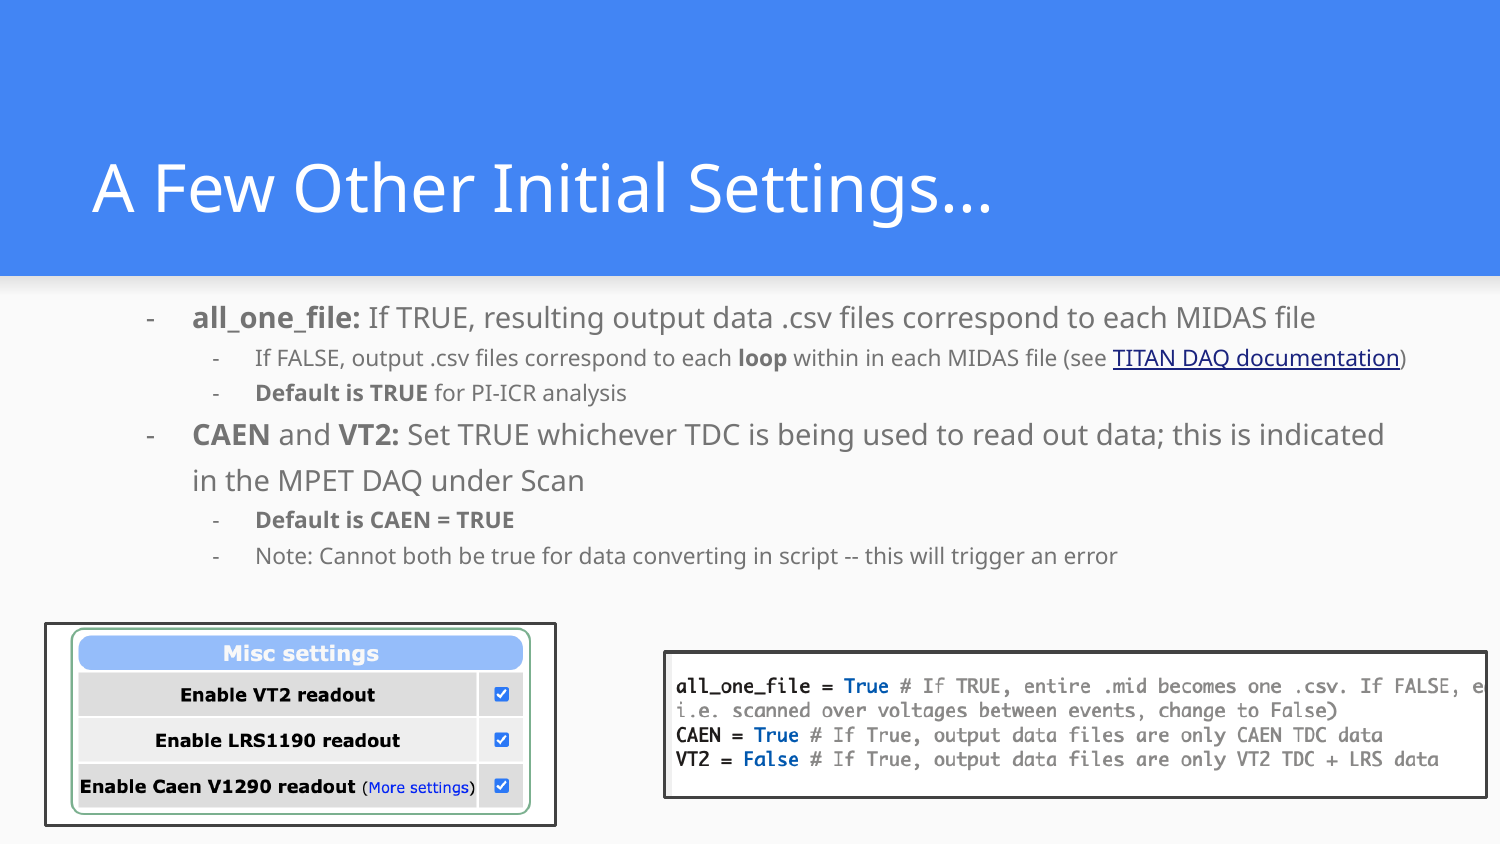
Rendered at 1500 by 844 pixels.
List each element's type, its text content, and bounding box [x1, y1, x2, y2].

picture [46, 624, 554, 825]
picture [665, 653, 1485, 796]
list all_one_file: If TRUE, resulting output data .csv files correspond to each MIDAS file If FALSE, output .csv files correspond to each loop within in each MIDAS file (see TITAN DAQ documentation) Default is TRUE for PI-ICR analysis CAEN and VT2: Set TRUE whichever TDC is being used to read out data; this is indicated in the MPET DAQ under Scan Default is CAEN = TRUE Note: Cannot both be true for data converting in script -- this will trigger an error [113, 276, 1427, 642]
title A Few Other Initial Settings... [77, 121, 1427, 248]
